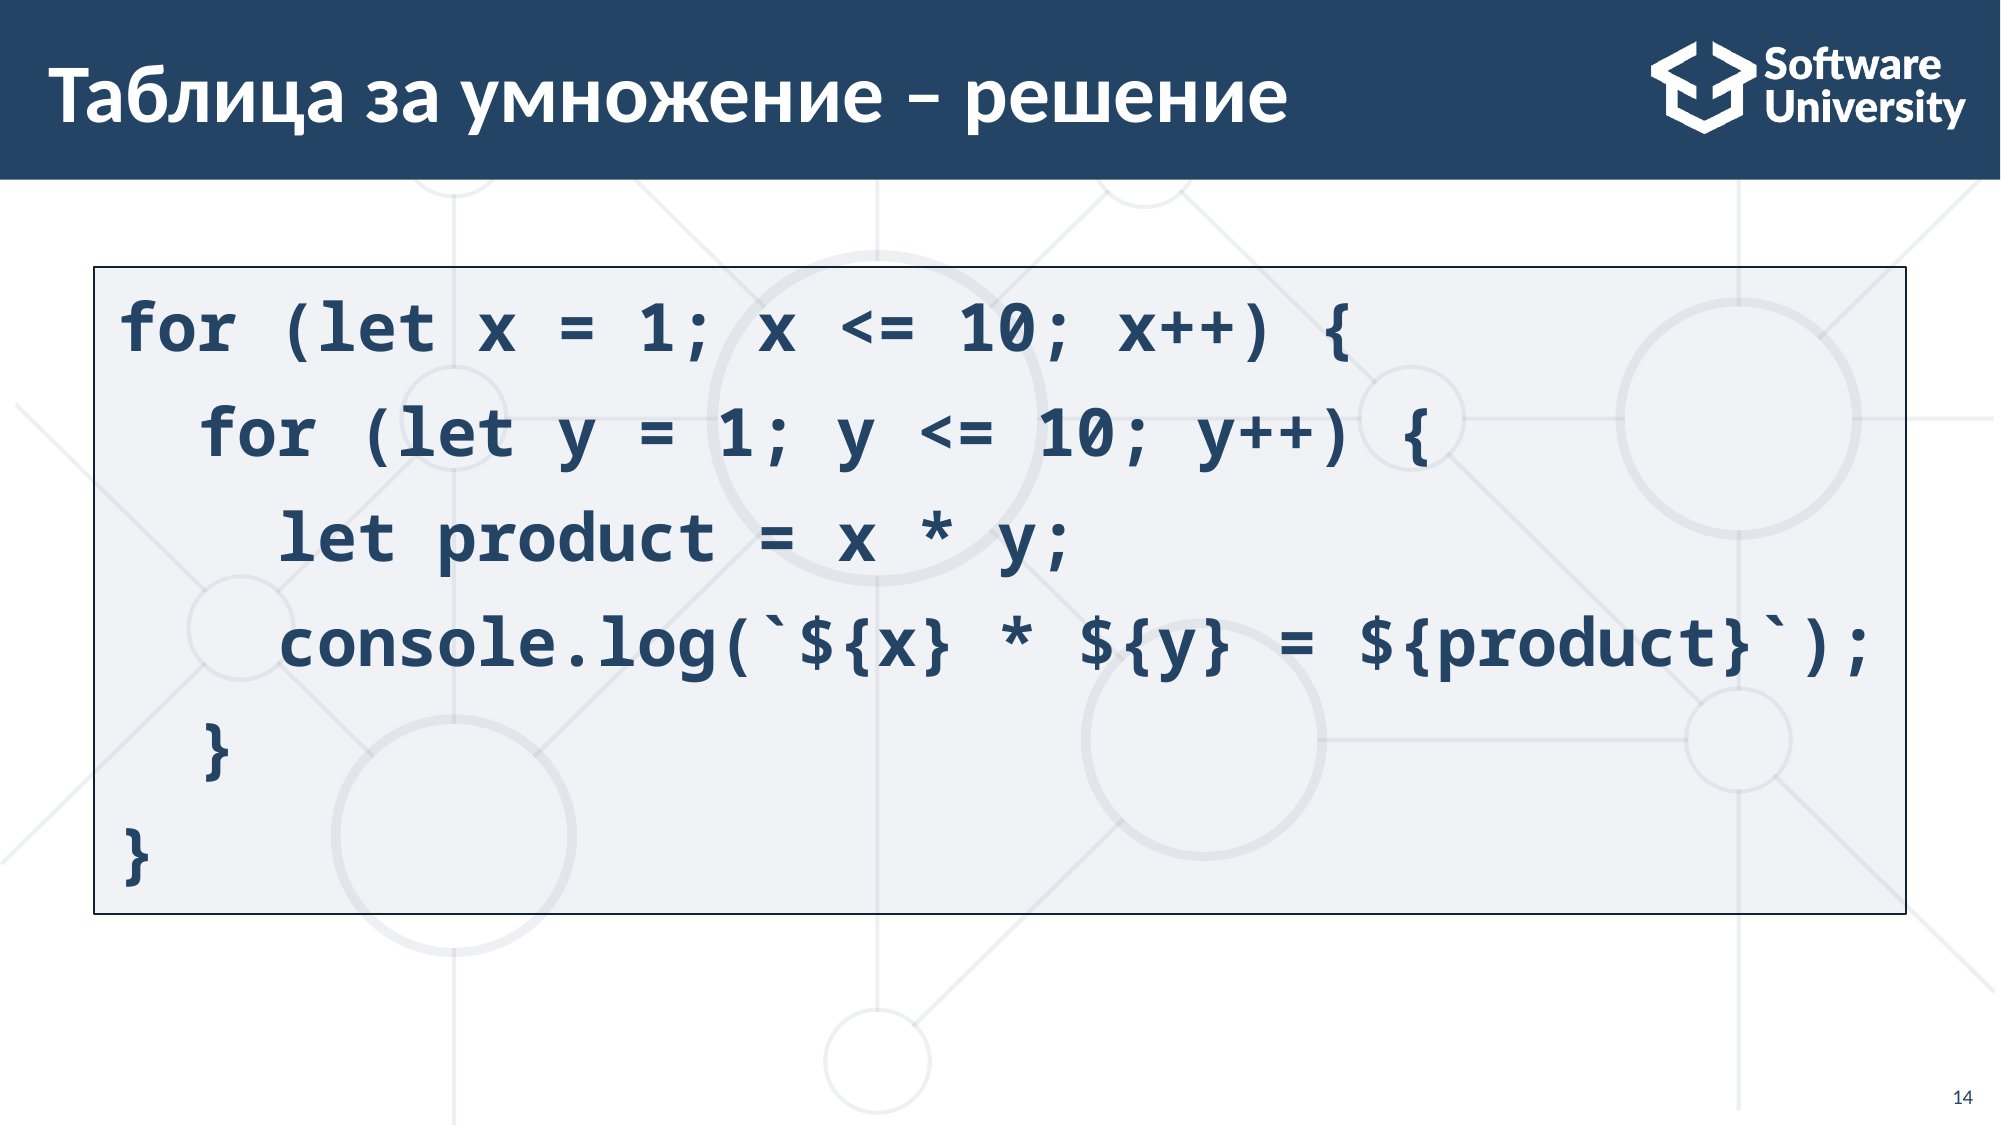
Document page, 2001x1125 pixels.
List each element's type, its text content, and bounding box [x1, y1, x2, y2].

text_box Таблица за умножение – решение [31, 16, 1625, 162]
picture [1651, 41, 1966, 134]
text_box for (let x = 1; x <= 10; x++) { for (let y = 1; y <= 10; y++) { let product = x * y; console.log(`${x} * ${y} = ${product}`); } } [93, 267, 1907, 914]
text_box <number> [1927, 1067, 1989, 1116]
